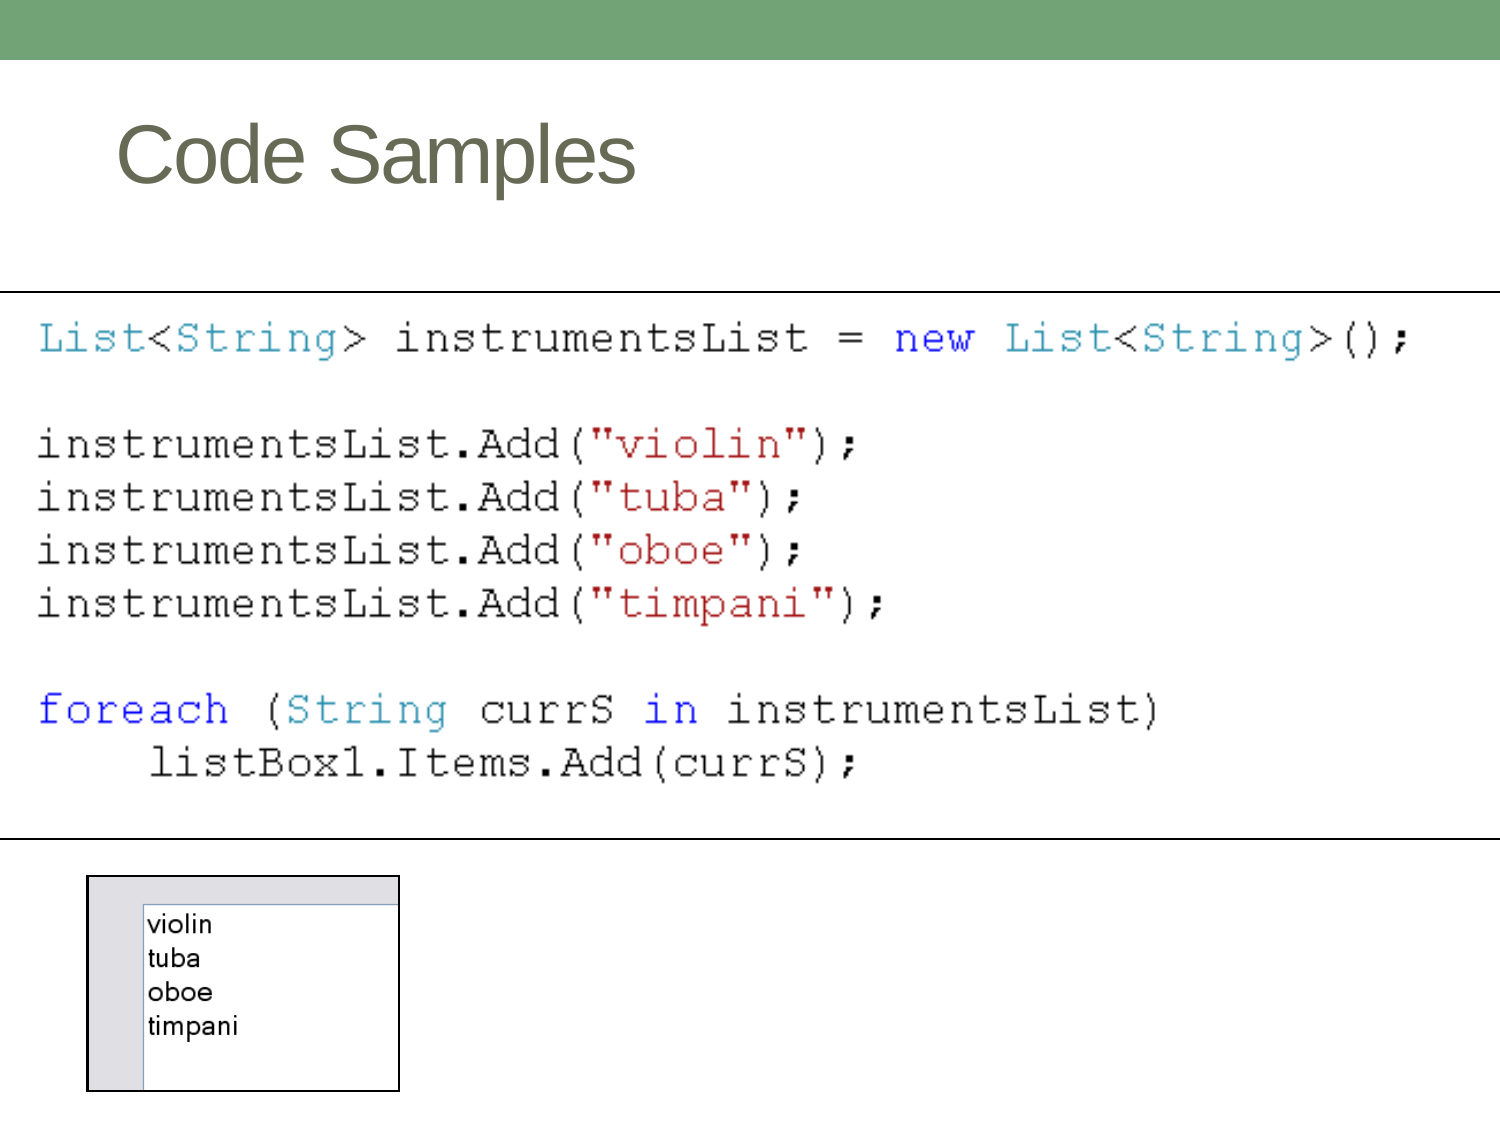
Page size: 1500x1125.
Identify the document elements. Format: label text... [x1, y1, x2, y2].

picture [88, 876, 399, 1091]
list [0, 292, 1500, 839]
title Code Samples [100, 69, 1438, 232]
